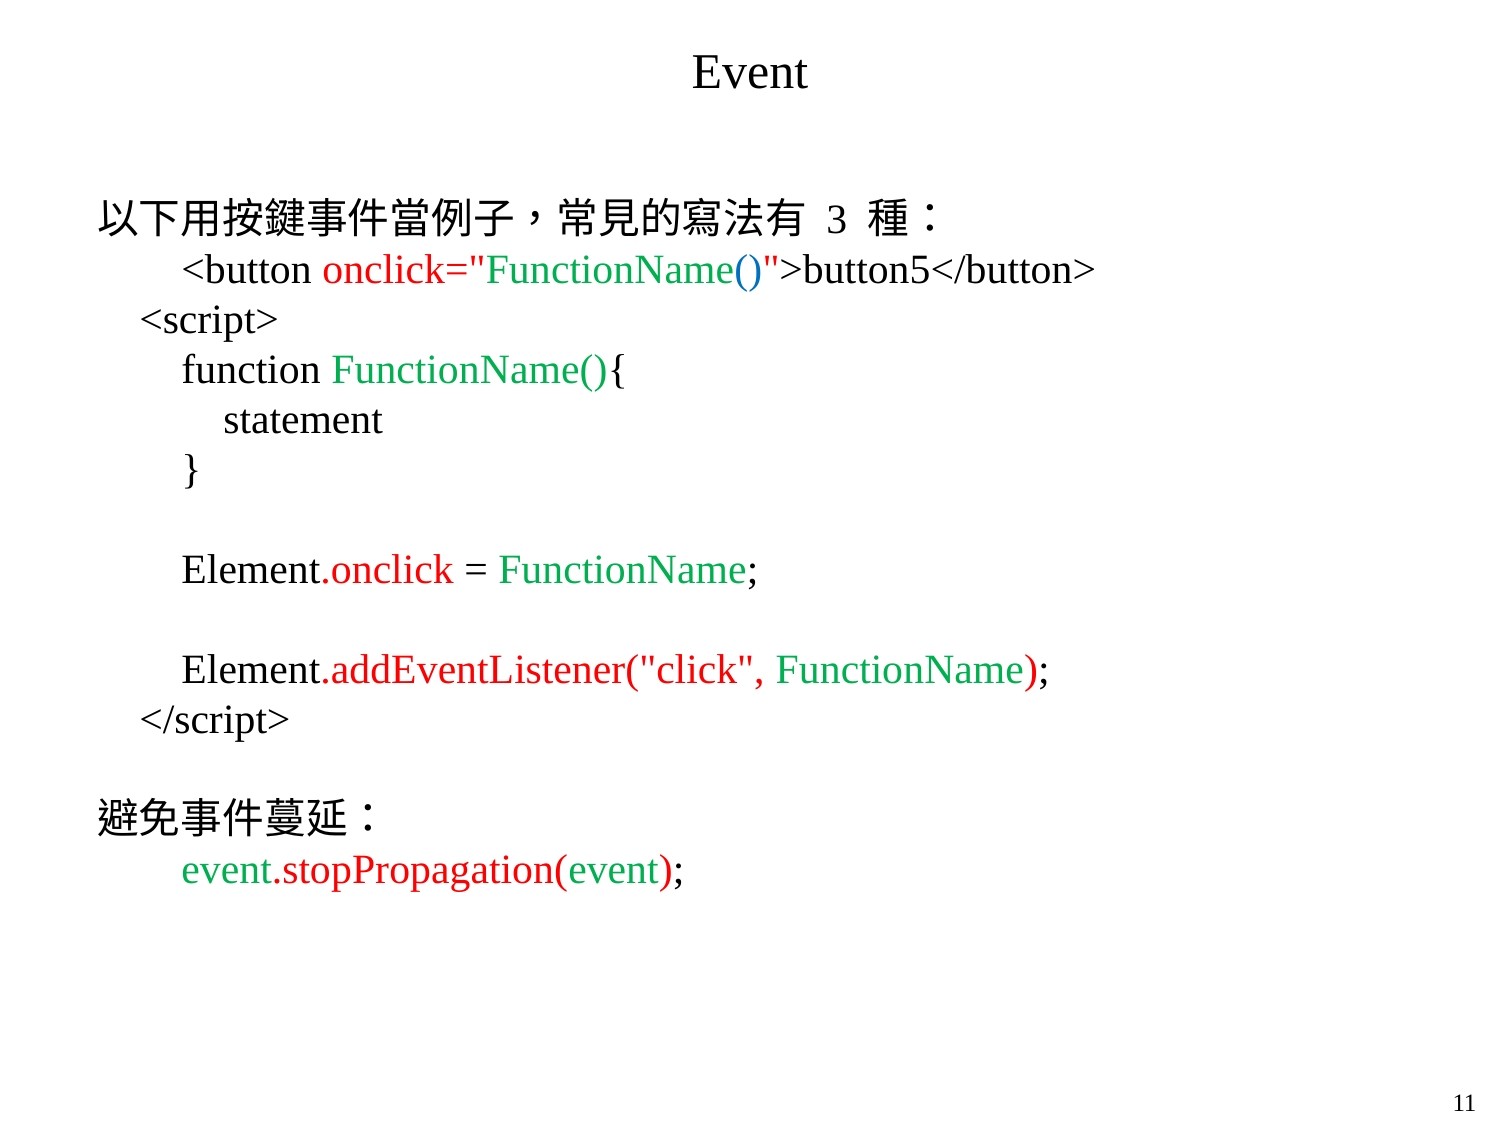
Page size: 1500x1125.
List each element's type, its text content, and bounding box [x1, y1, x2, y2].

text_box Event [0, 0, 1500, 138]
text_box 11 [1429, 1078, 1500, 1124]
text_box 以下用按鍵事件當例子，常見的寫法有 3 種： <button onclick="FunctionName()">button5</button> <script> function FunctionName(){ statement } Element.onclick = FunctionName; Element.addEventListener("click", FunctionName); </script> 避免事件蔓延： event.stopPropagation(event); [82, 184, 1418, 1059]
